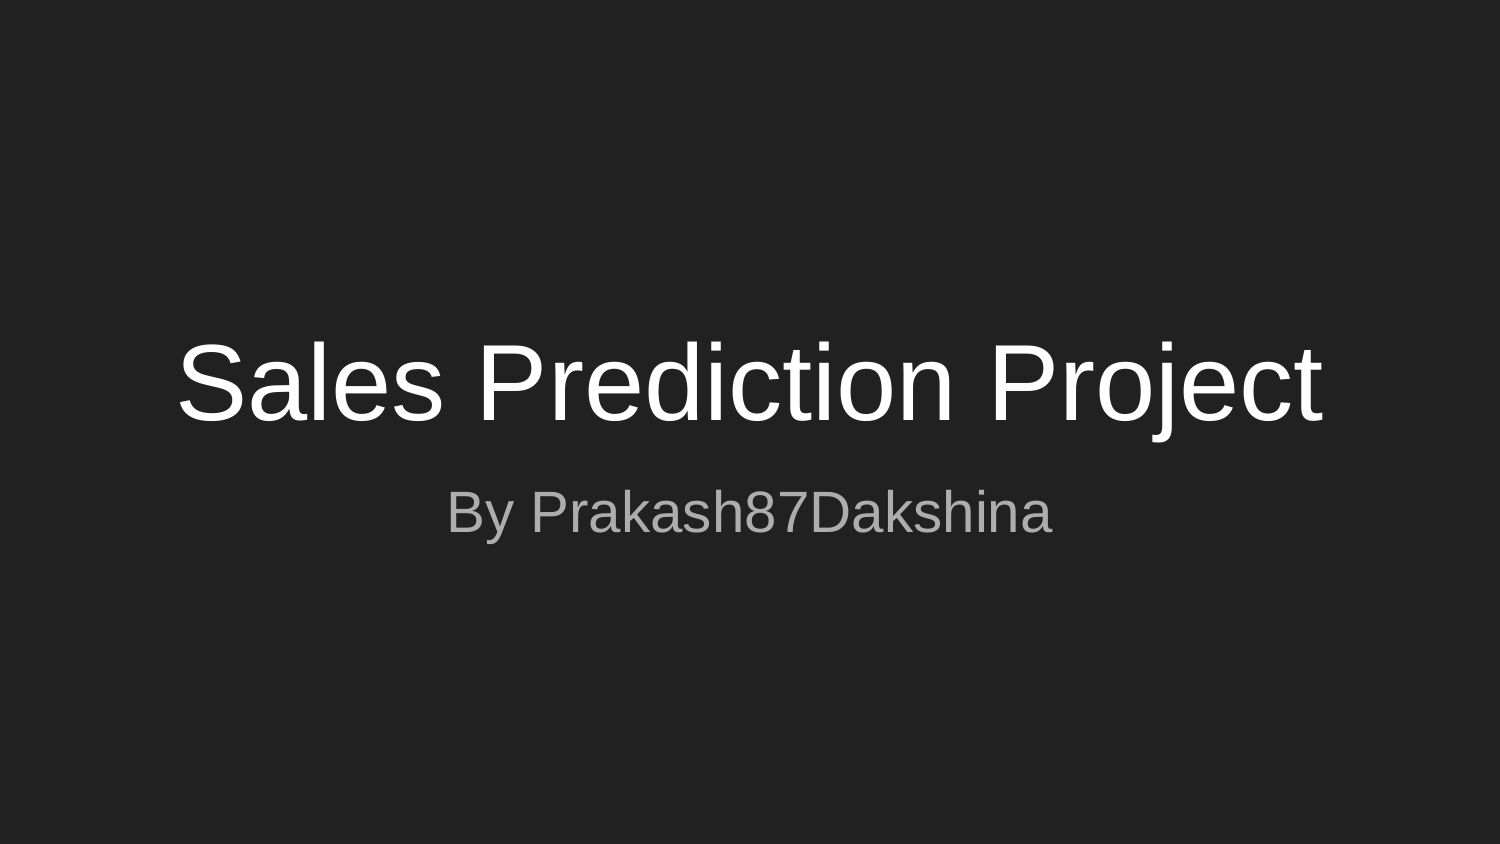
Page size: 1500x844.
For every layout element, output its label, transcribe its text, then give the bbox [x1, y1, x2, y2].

subtitle By Prakash87Dakshina [51, 464, 1449, 595]
title Sales Prediction Project [51, 122, 1449, 459]
